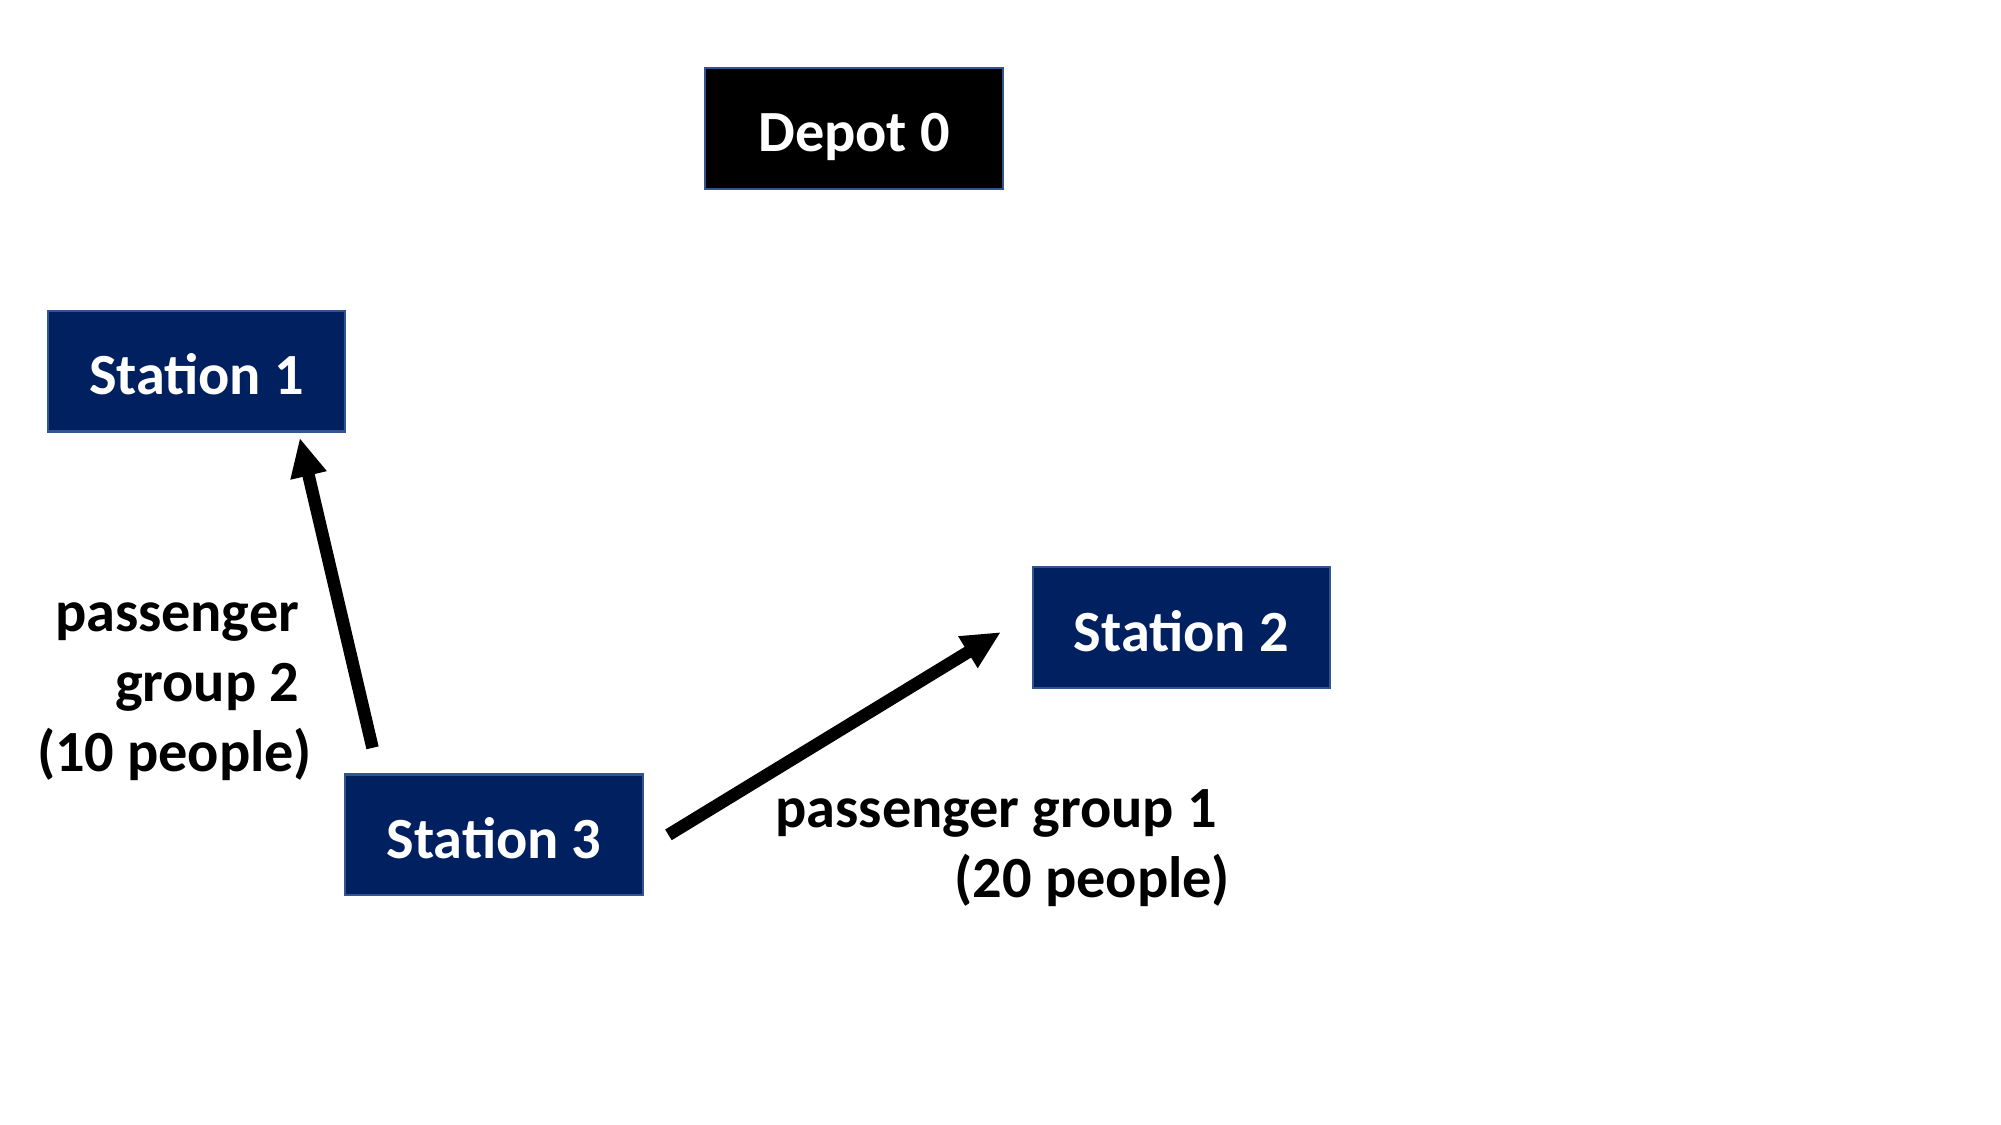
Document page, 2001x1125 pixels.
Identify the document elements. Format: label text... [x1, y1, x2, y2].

text_box passenger group 2 (10 people) [22, 565, 328, 791]
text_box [668, 632, 1000, 835]
text_box Station 3 [344, 773, 644, 896]
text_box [299, 438, 373, 748]
text_box Station 1 [47, 310, 346, 433]
text_box passenger group 1 (20 people) [760, 762, 1245, 917]
text_box Depot 0 [704, 67, 1004, 190]
text_box Station 2 [1032, 566, 1331, 689]
